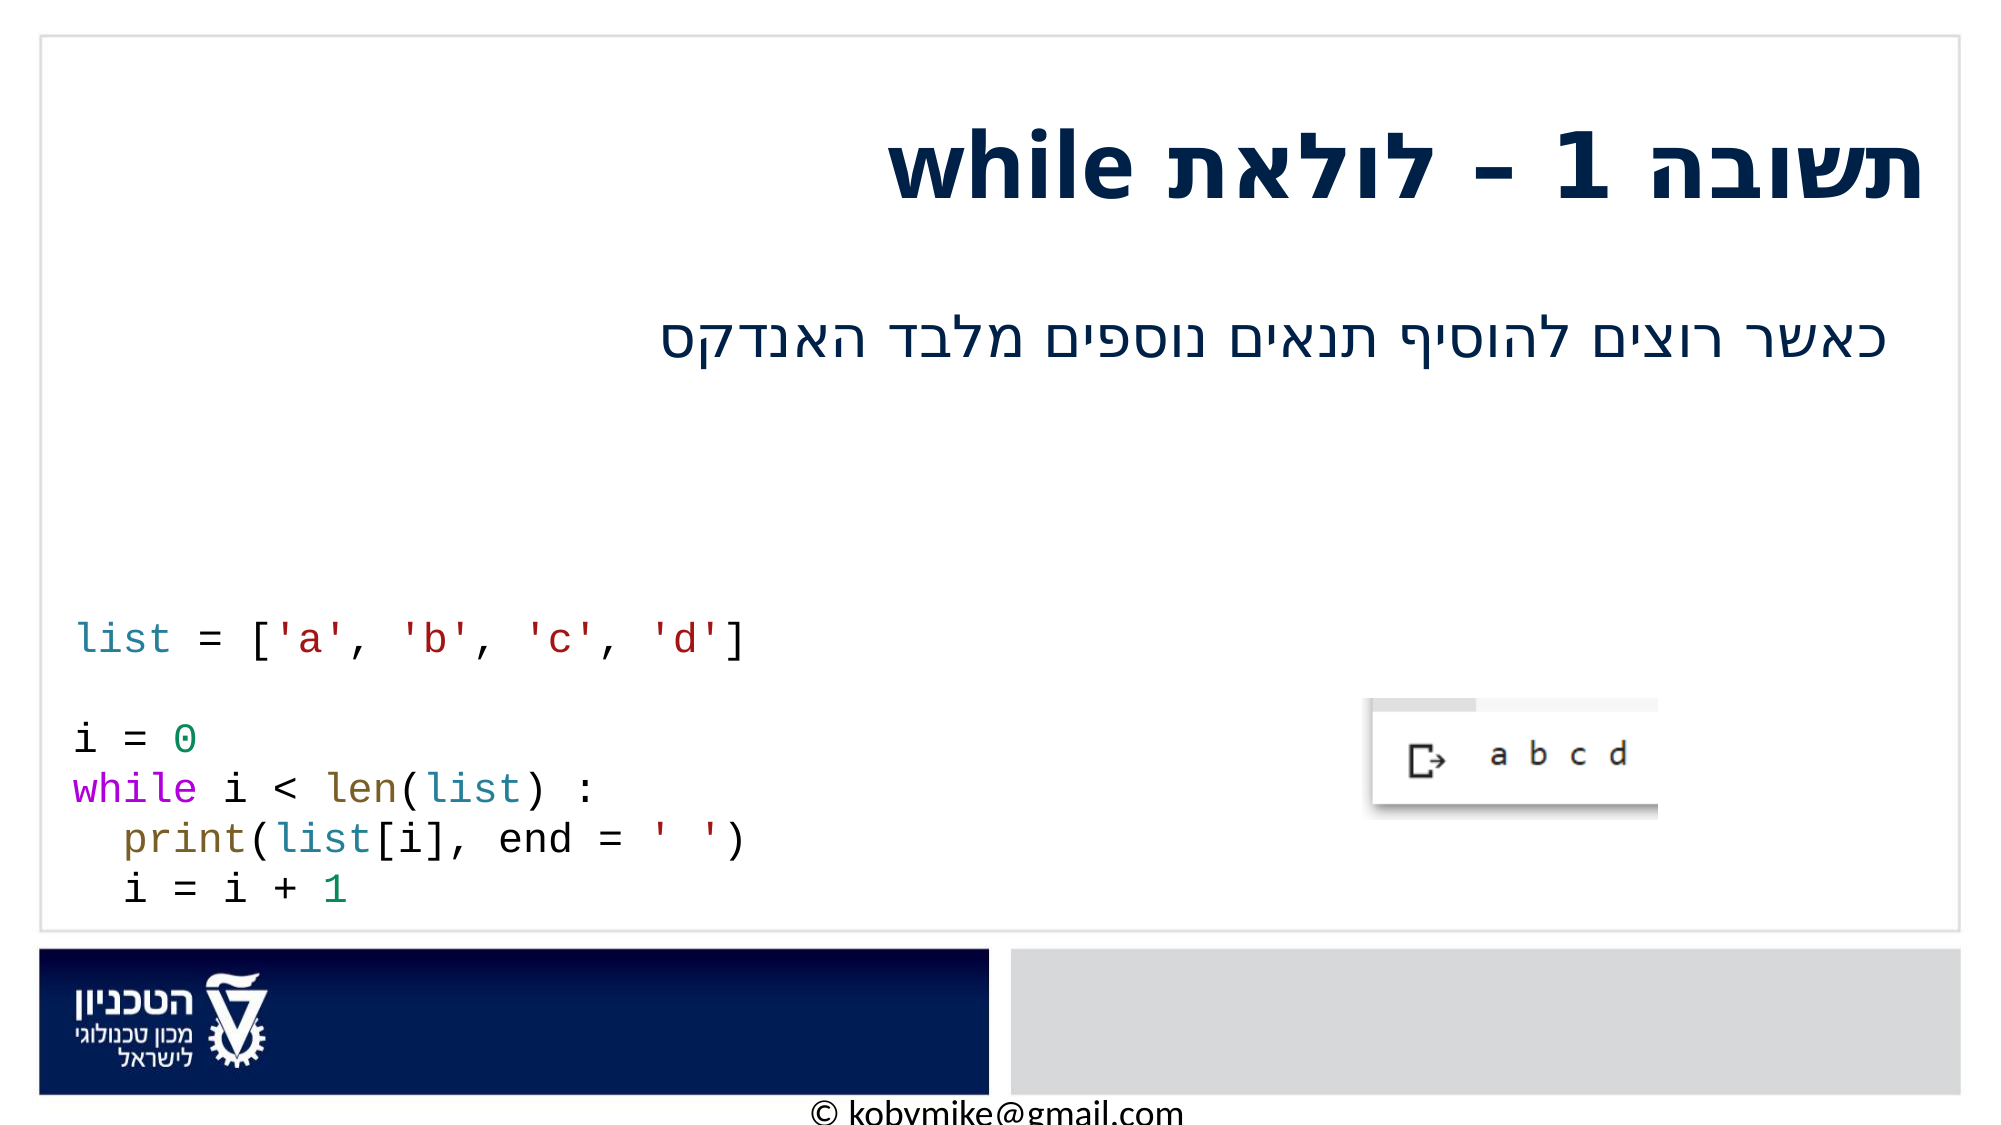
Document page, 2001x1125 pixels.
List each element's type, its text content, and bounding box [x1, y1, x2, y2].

picture [937, 1110, 944, 1125]
picture [1160, 1110, 1167, 1125]
picture [813, 1102, 835, 1125]
picture [854, 1117, 860, 1125]
picture [0, 0, 2000, 1125]
picture [869, 1110, 879, 1124]
picture [1079, 1118, 1086, 1124]
picture [1061, 1110, 1068, 1125]
picture [965, 1117, 971, 1125]
picture [1139, 1110, 1149, 1124]
picture [1171, 1110, 1178, 1125]
picture [926, 1110, 933, 1125]
picture [1032, 1110, 1039, 1117]
title תשובה 1 – לולאת while [53, 59, 1944, 278]
picture [1050, 1110, 1057, 1125]
list כאשר רוצים להוסיף תנאים נוספים מלבד האנדקס [53, 299, 1942, 1014]
picture [979, 1110, 988, 1115]
picture [1006, 1111, 1013, 1121]
text_box list = ['a', 'b', 'c', 'd'] i = 0 while i < len(list) : print(list[i], end = ' ') i = i + 1 [58, 603, 939, 969]
picture [890, 1110, 899, 1124]
